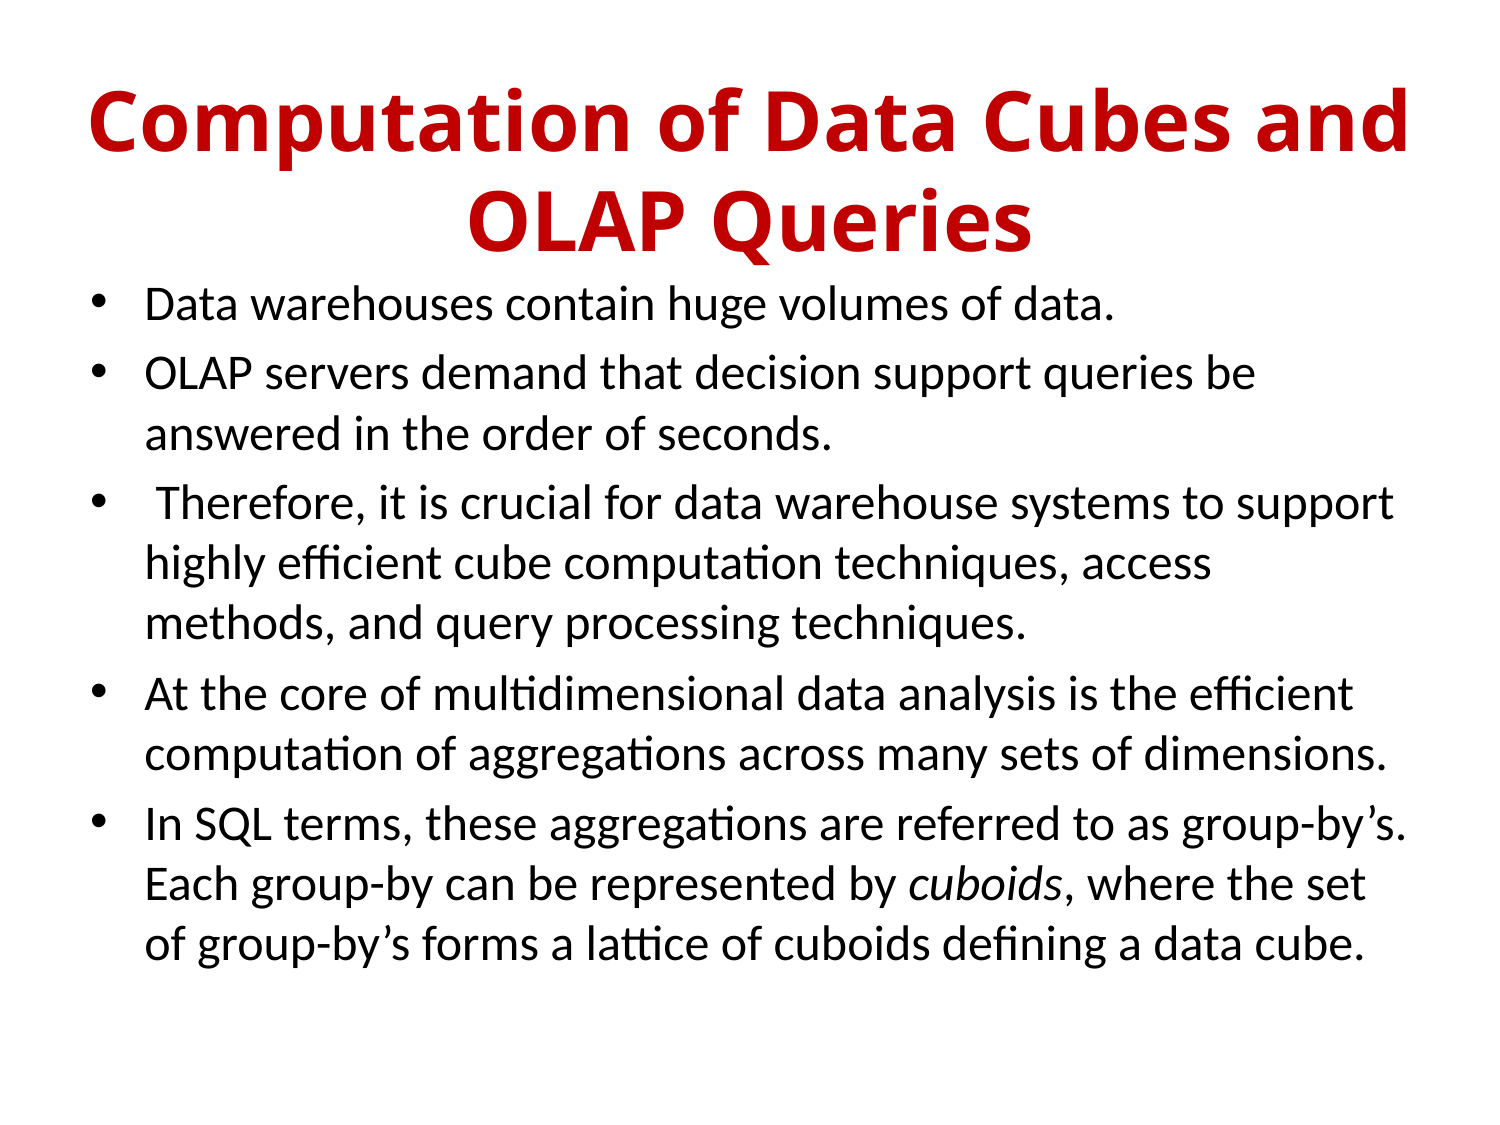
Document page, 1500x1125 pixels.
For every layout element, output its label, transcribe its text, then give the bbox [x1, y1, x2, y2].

title Computation of Data Cubes and OLAP Queries [0, 59, 1500, 278]
list Data warehouses contain huge volumes of data. OLAP servers demand that decision support queries be answered in the order of seconds. Therefore, it is crucial for data warehouse systems to support highly efficient cube computation techniques, access methods, and query processing techniques. At the core of multidimensional data analysis is the efficient computation of aggregations across many sets of dimensions. In SQL terms, these aggregations are referred to as group-by’s. Each group-by can be represented by cuboids, where the set of group-by’s forms a lattice of cuboids defining a data cube. [75, 262, 1425, 1005]
